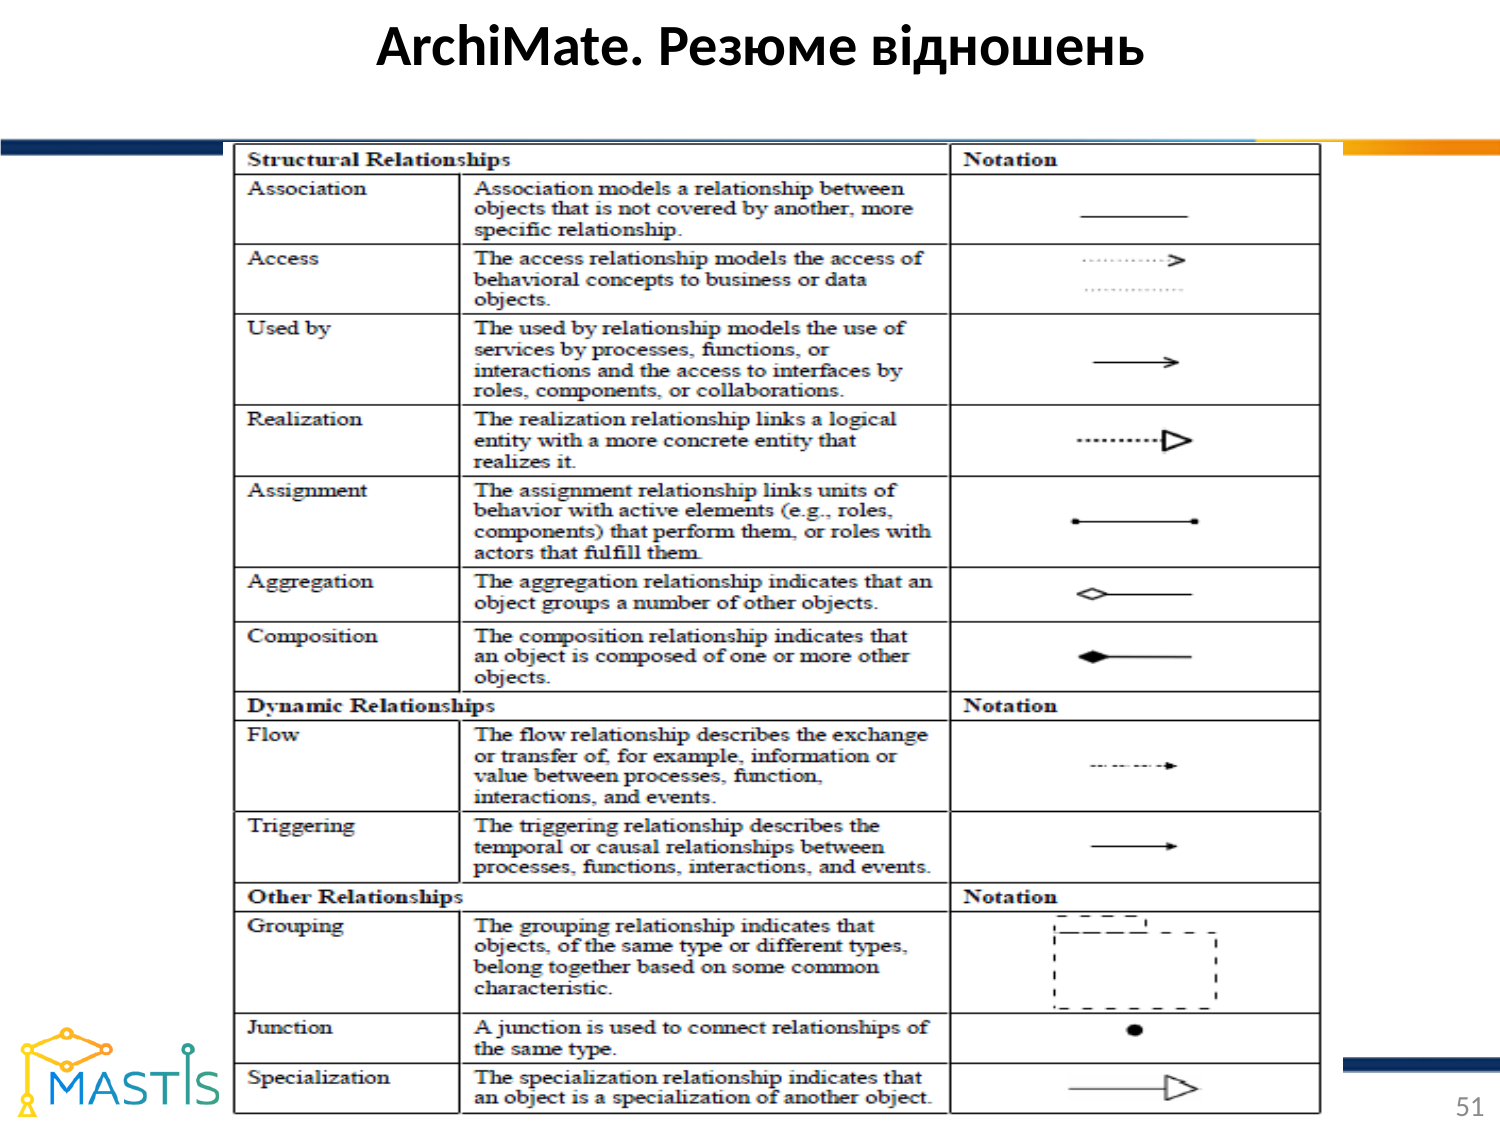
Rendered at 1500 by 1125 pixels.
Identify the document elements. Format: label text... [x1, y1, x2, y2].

slide_number 51 [1428, 1083, 1500, 1125]
picture [2, 139, 1500, 1125]
picture [16, 1027, 219, 1117]
text_box ArchiMate. Резюме відношень [361, 0, 1161, 85]
